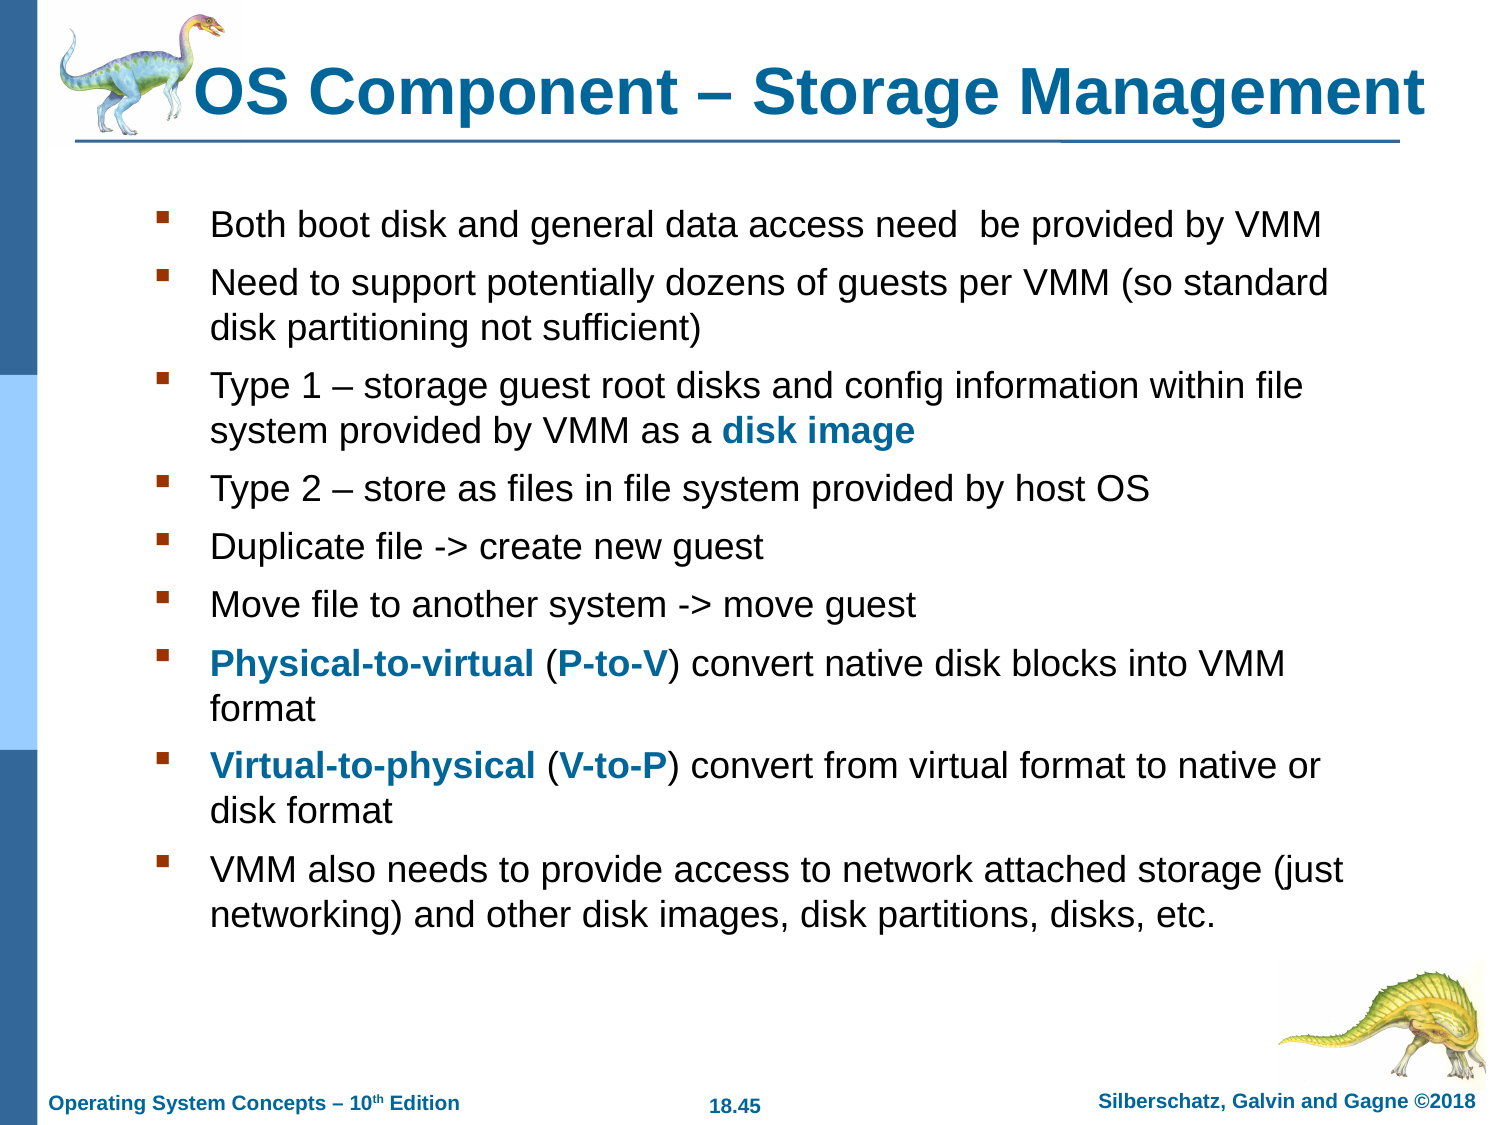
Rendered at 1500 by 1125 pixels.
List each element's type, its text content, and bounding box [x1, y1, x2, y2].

picture [46, 0, 243, 149]
title OS Component – Storage Management [154, 40, 1466, 136]
picture [1275, 959, 1486, 1090]
list Both boot disk and general data access need be provided by VMM Need to support potentially dozens of guests per VMM (so standard disk partitioning not sufficient) Type 1 – storage guest root disks and config information within file system provided by VMM as a disk image Type 2 – store as files in file system provided by host OS Duplicate file -> create new guest Move file to another system -> move guest Physical-to-virtual (P-to-V) convert native disk blocks into VMM format Virtual-to-physical (V-to-P) convert from virtual format to native or disk format VMM also needs to provide access to network attached storage (just networking) and other disk images, disk partitions, disks, etc. [138, 192, 1407, 985]
